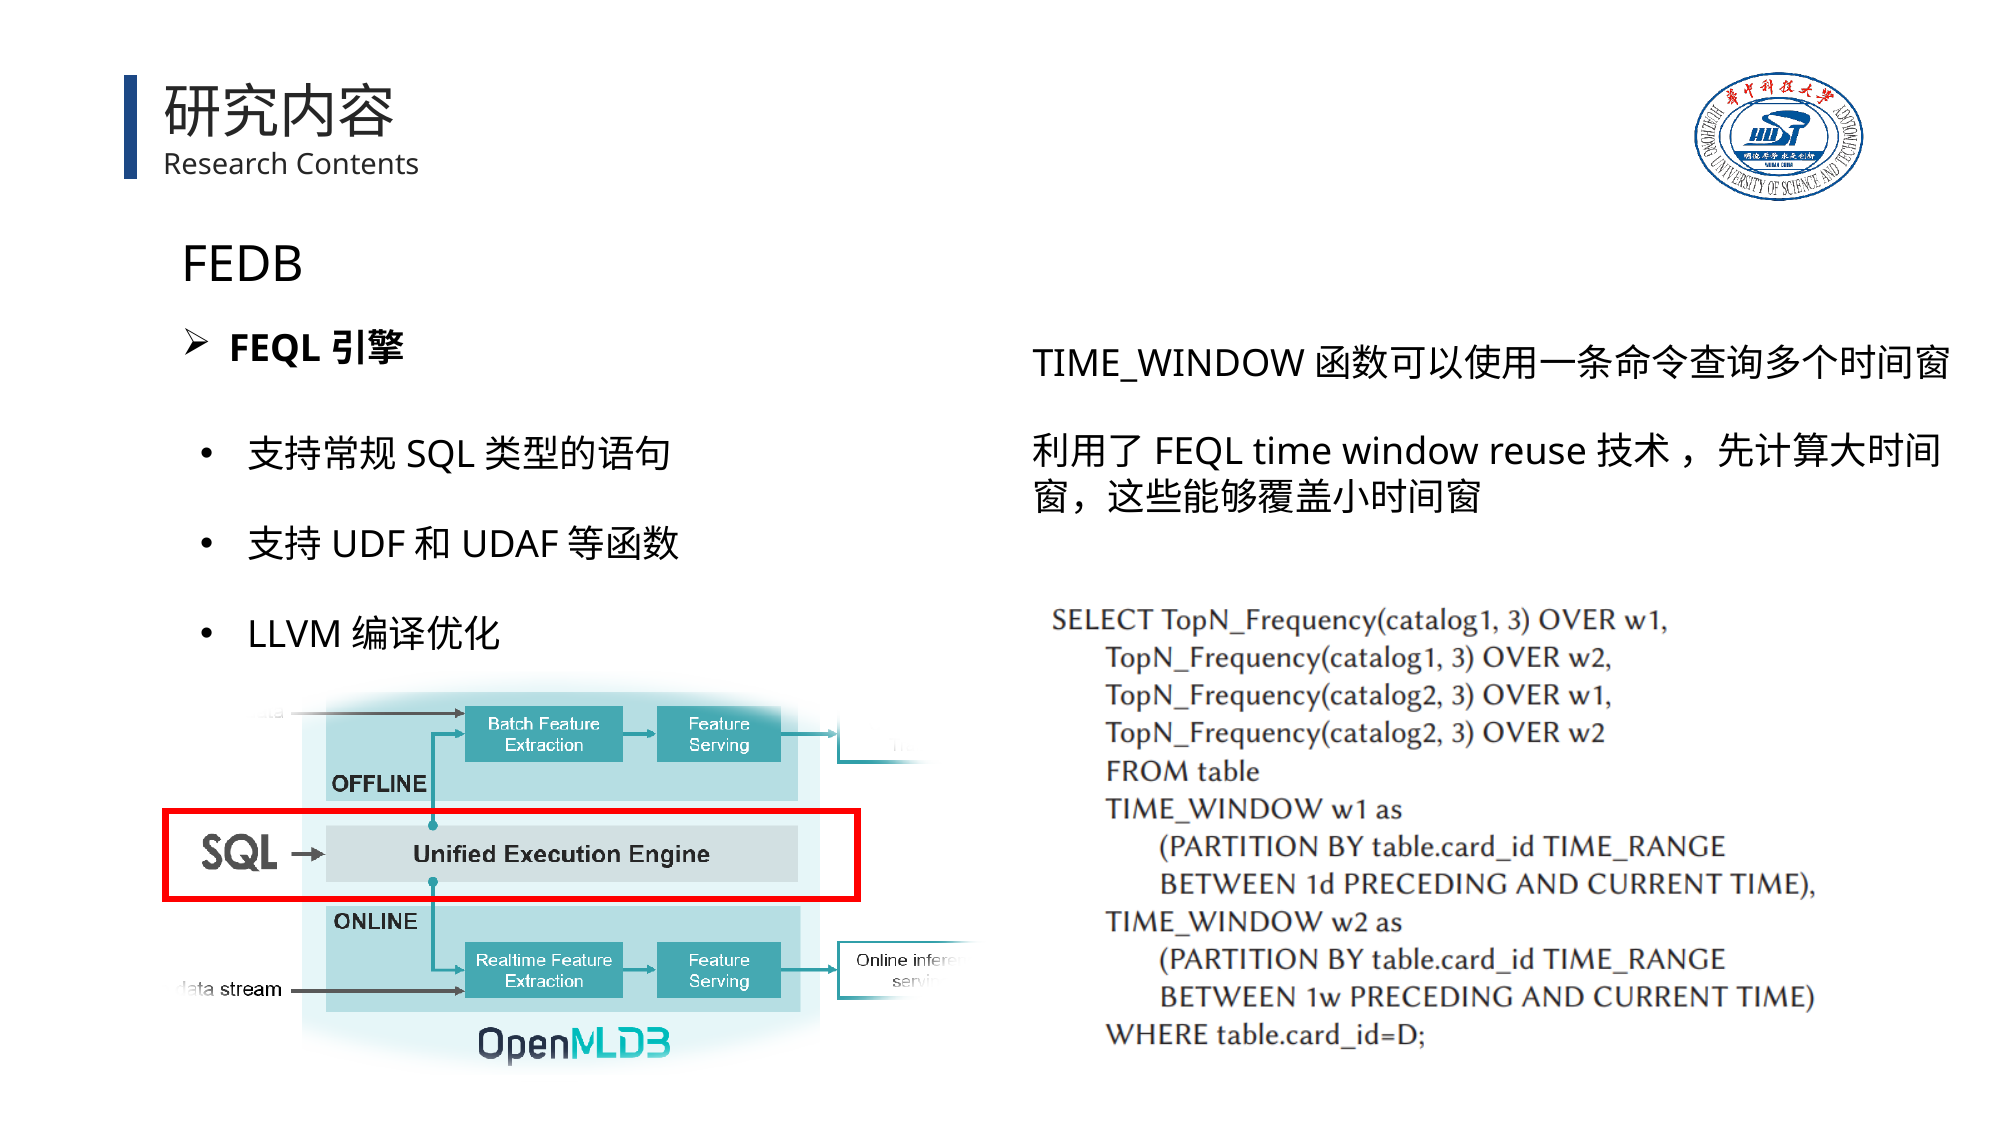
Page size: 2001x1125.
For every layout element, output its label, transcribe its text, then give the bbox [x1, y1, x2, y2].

text_box TIME_WINDOW函数可以使用一条命令查询多个时间窗 [1017, 331, 1974, 392]
text_box 利用了FEQL time window reuse技术 ，先计算大时间窗，这些能够覆盖小时间窗 [1017, 420, 1974, 525]
text_box FEQL引擎 [167, 316, 1167, 422]
text_box FEDB [166, 223, 947, 299]
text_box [86, 664, 1012, 1082]
text_box 支持常规SQL类型的语句 支持UDF和UDAF等函数 LLVM编译优化 [185, 422, 789, 663]
picture [1042, 598, 1877, 1058]
text_box Research Contents [148, 137, 449, 188]
picture [1682, 67, 1877, 228]
text_box 研究内容 [148, 67, 565, 152]
